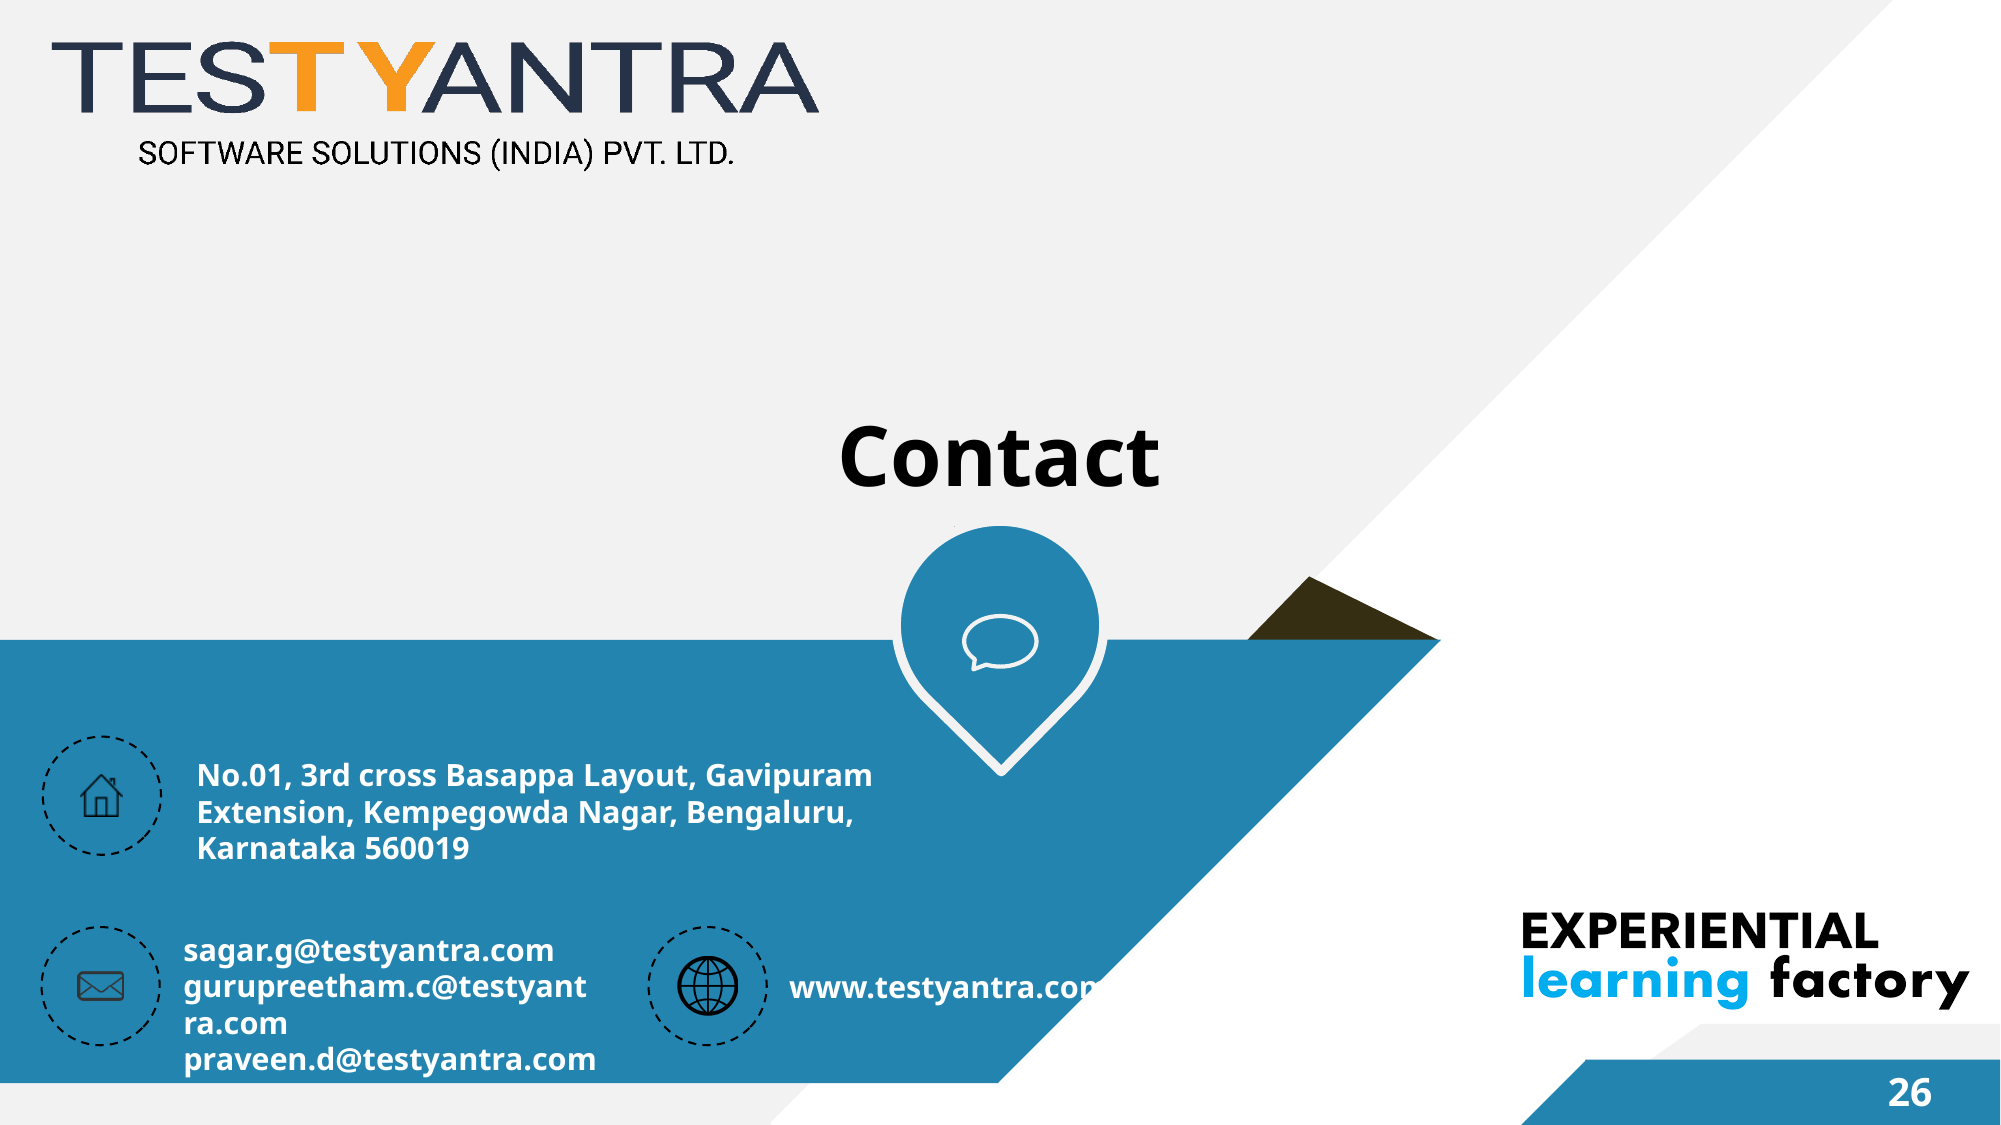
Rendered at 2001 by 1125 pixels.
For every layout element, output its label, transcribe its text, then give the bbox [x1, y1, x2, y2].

picture [1515, 902, 1977, 1016]
picture [39, 0, 834, 200]
slide_number ‹#› [1844, 1059, 1977, 1125]
picture [80, 774, 123, 817]
picture [77, 963, 124, 1009]
picture [677, 956, 738, 1016]
